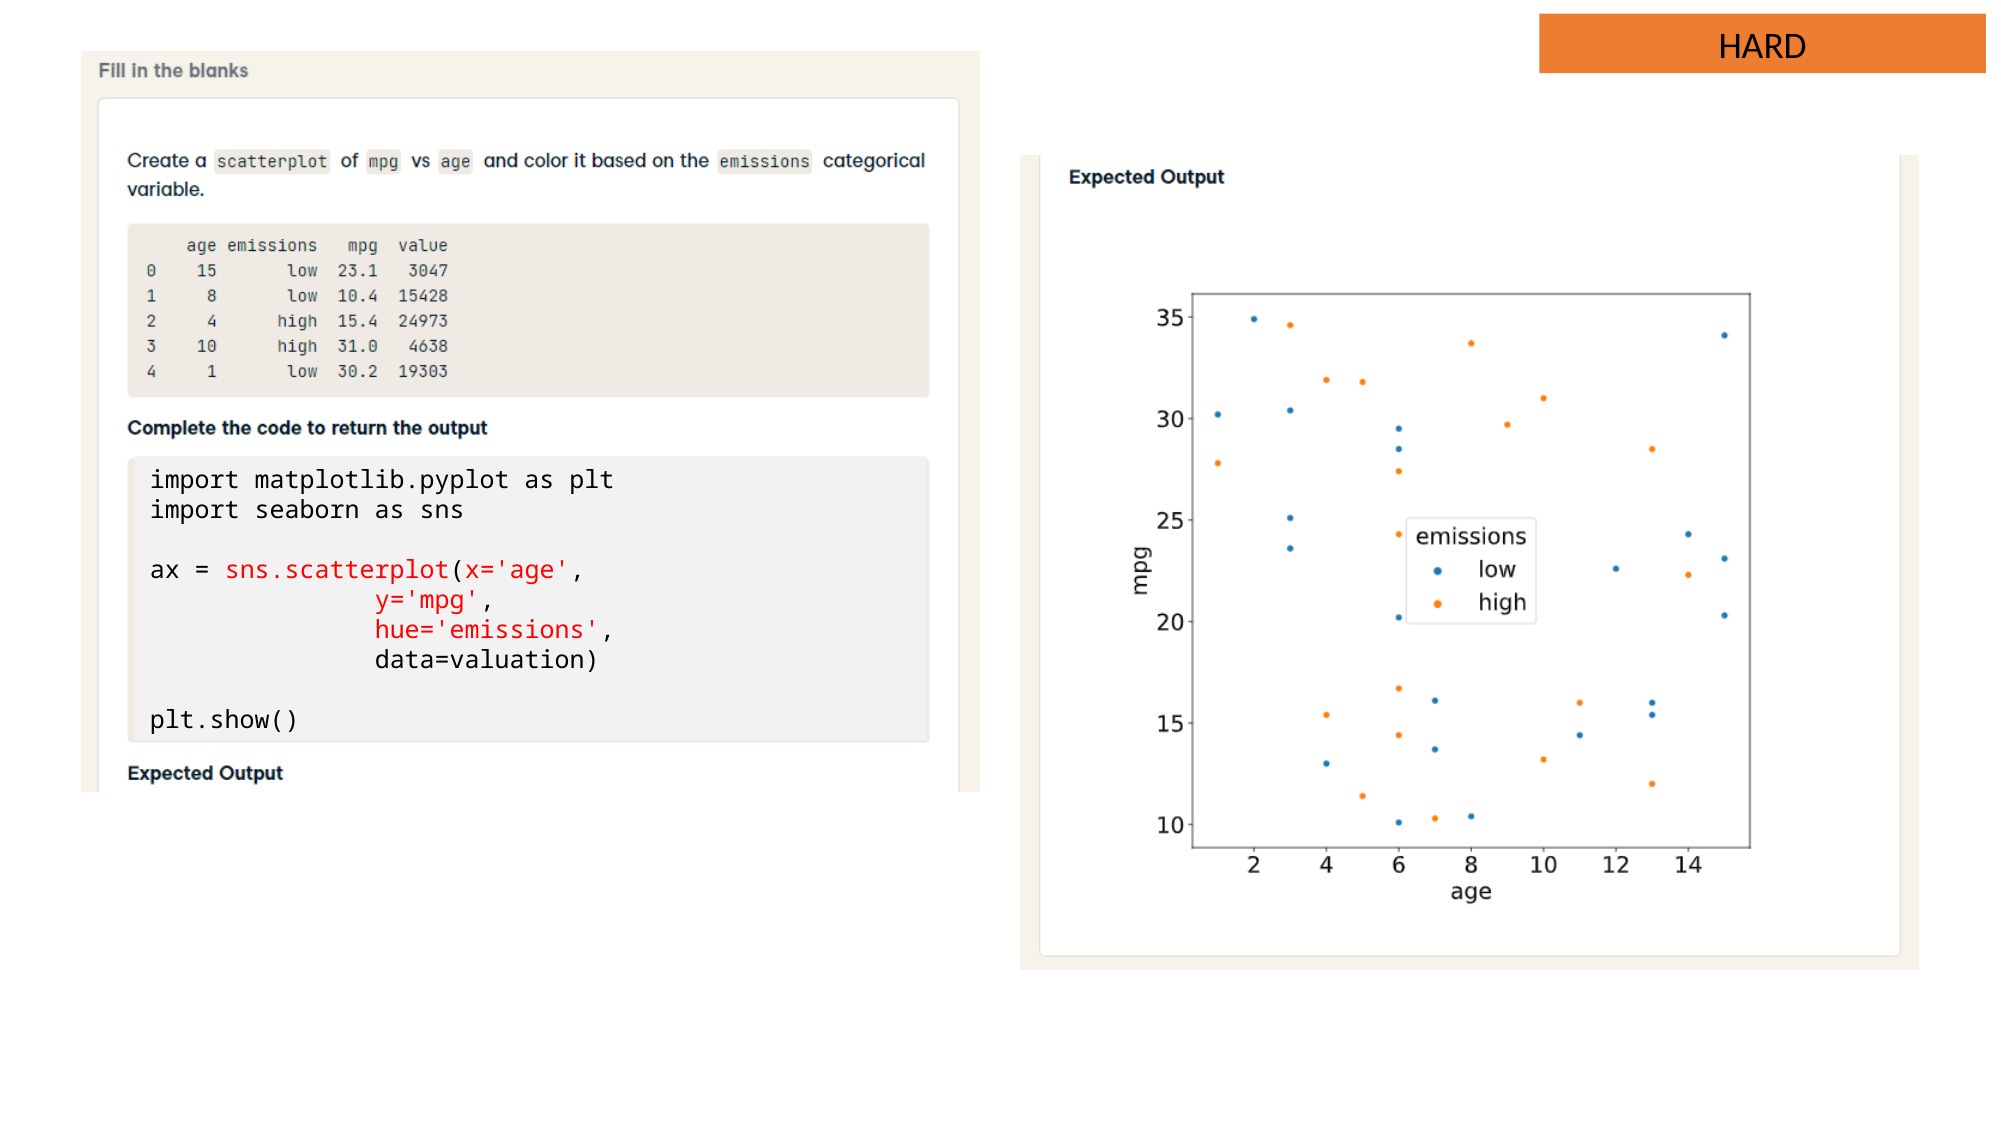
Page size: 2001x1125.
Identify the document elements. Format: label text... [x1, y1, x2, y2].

text_box HARD [1539, 13, 1986, 74]
picture [1020, 155, 1919, 970]
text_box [81, 51, 980, 792]
